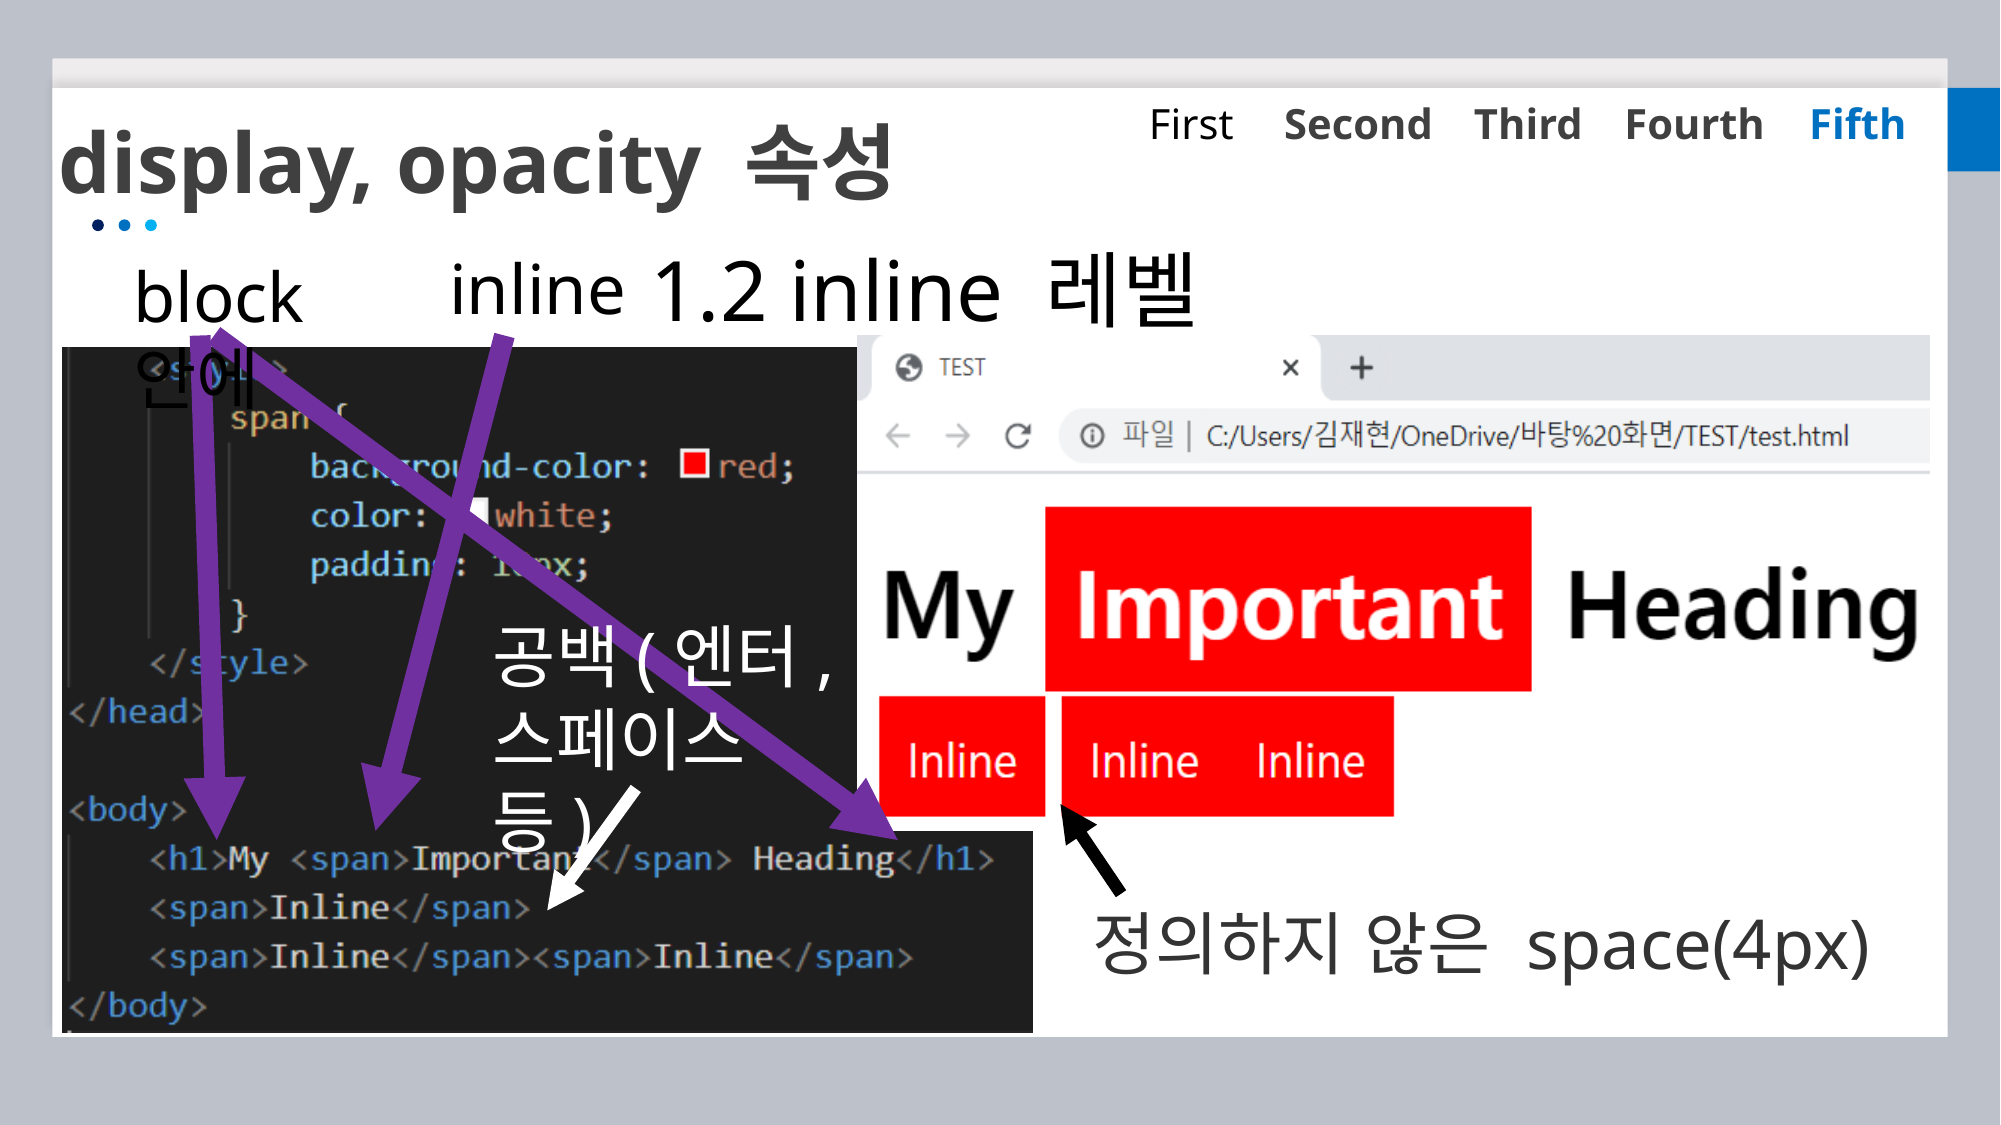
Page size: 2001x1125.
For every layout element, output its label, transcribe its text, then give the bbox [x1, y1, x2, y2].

text_box [90, 218, 105, 233]
text_box [1947, 87, 2000, 172]
text_box Fourth [1609, 90, 1780, 155]
text_box Third [1459, 90, 1598, 155]
text_box [117, 218, 132, 233]
text_box 1.2 inline 레벨 요소 [635, 231, 1365, 335]
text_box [547, 840, 636, 911]
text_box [217, 335, 898, 840]
text_box Second [1269, 90, 1448, 155]
text_box block 안에 [118, 245, 434, 347]
text_box Fifth [1794, 90, 1922, 155]
picture [61, 335, 1930, 1033]
text_box First [1134, 90, 1249, 155]
text_box 정의하지 않은 space(4px) [1077, 893, 1885, 991]
text_box display, opacity 속성 [44, 103, 913, 218]
text_box [143, 218, 158, 233]
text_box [1060, 804, 1121, 894]
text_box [200, 335, 217, 840]
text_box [375, 335, 505, 831]
text_box inline [434, 238, 641, 335]
